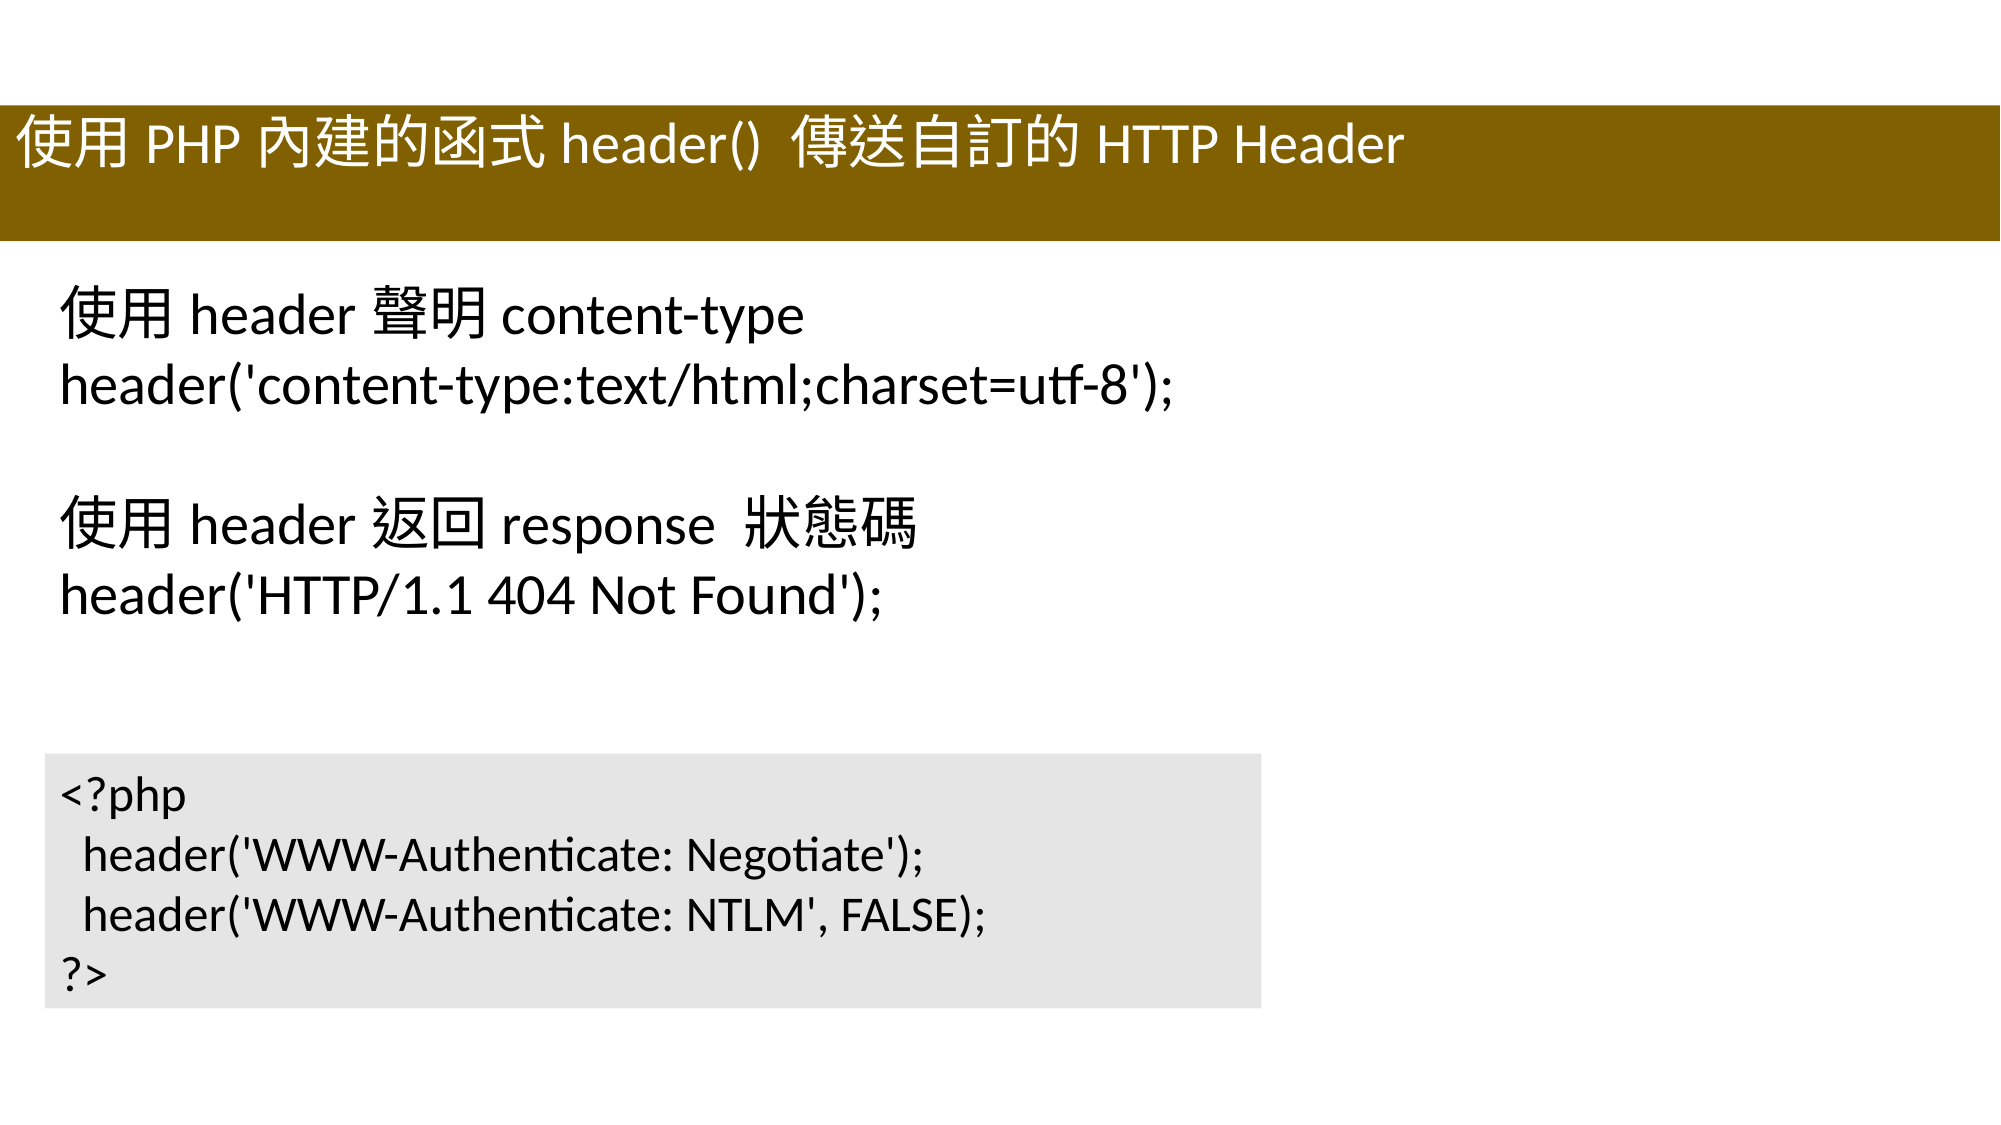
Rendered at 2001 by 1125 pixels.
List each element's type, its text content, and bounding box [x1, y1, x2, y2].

text_box <?php header('WWW-Authenticate: Negotiate'); header('WWW-Authenticate: NTLM', FALSE); ?> [44, 753, 1262, 1009]
list 使用PHP內建的函式header() 傳送自訂的HTTP Header [0, 105, 2000, 242]
text_box 使用header聲明content-type header('content-type:text/html;charset=utf-8'); 使用header返回response 狀態碼 header('HTTP/1.1 404 Not Found'); [44, 268, 1359, 634]
